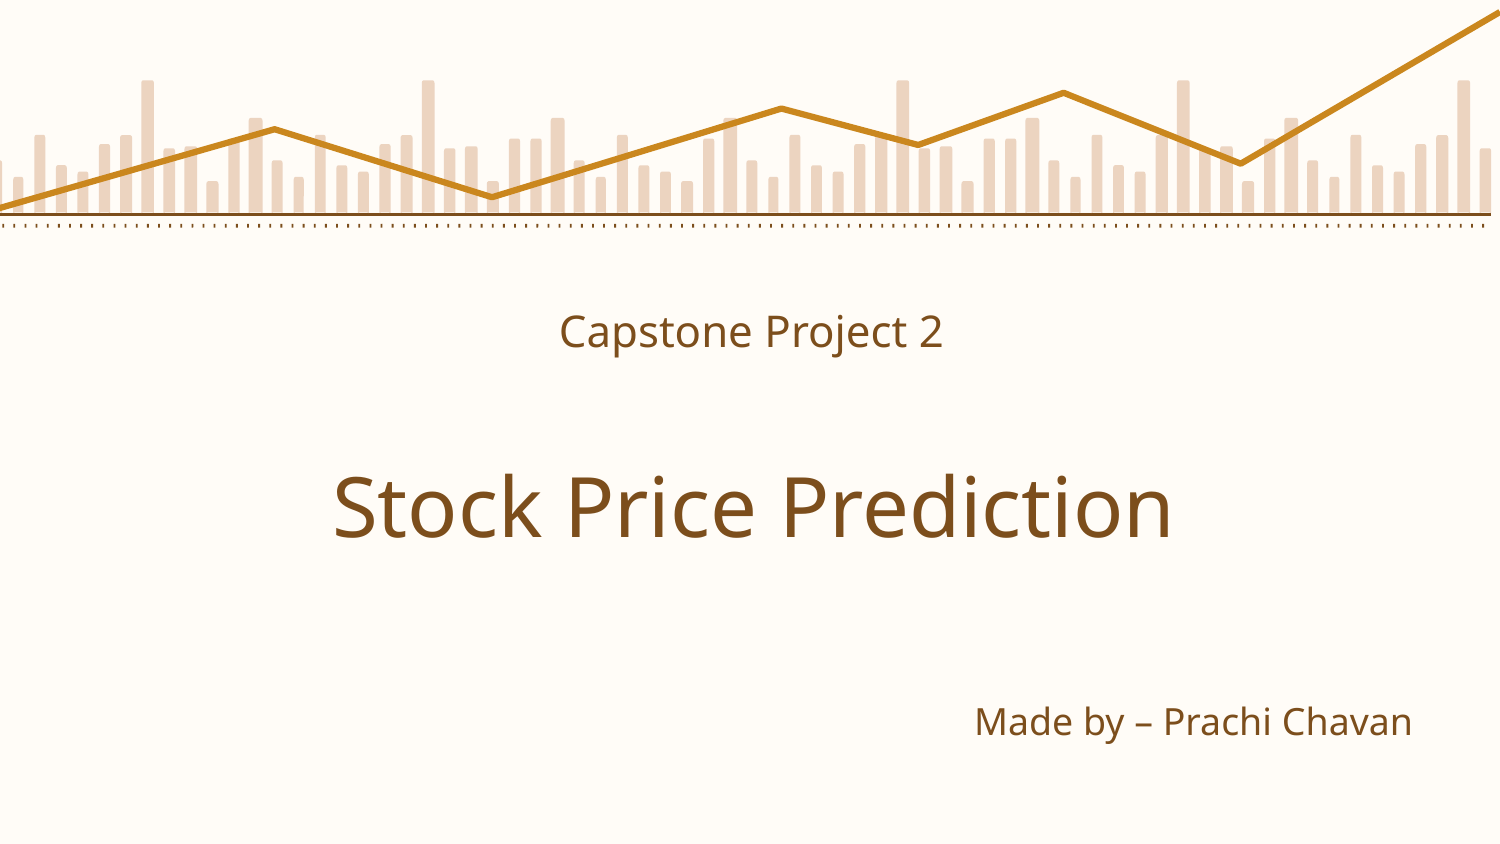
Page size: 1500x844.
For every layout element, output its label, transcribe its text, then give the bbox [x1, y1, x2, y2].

subtitle Made by – Prachi Chavan [328, 682, 1429, 739]
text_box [0, 11, 1500, 228]
text_box Capstone Project 2 [207, 288, 1308, 345]
title Stock Price Prediction [203, 339, 1304, 570]
